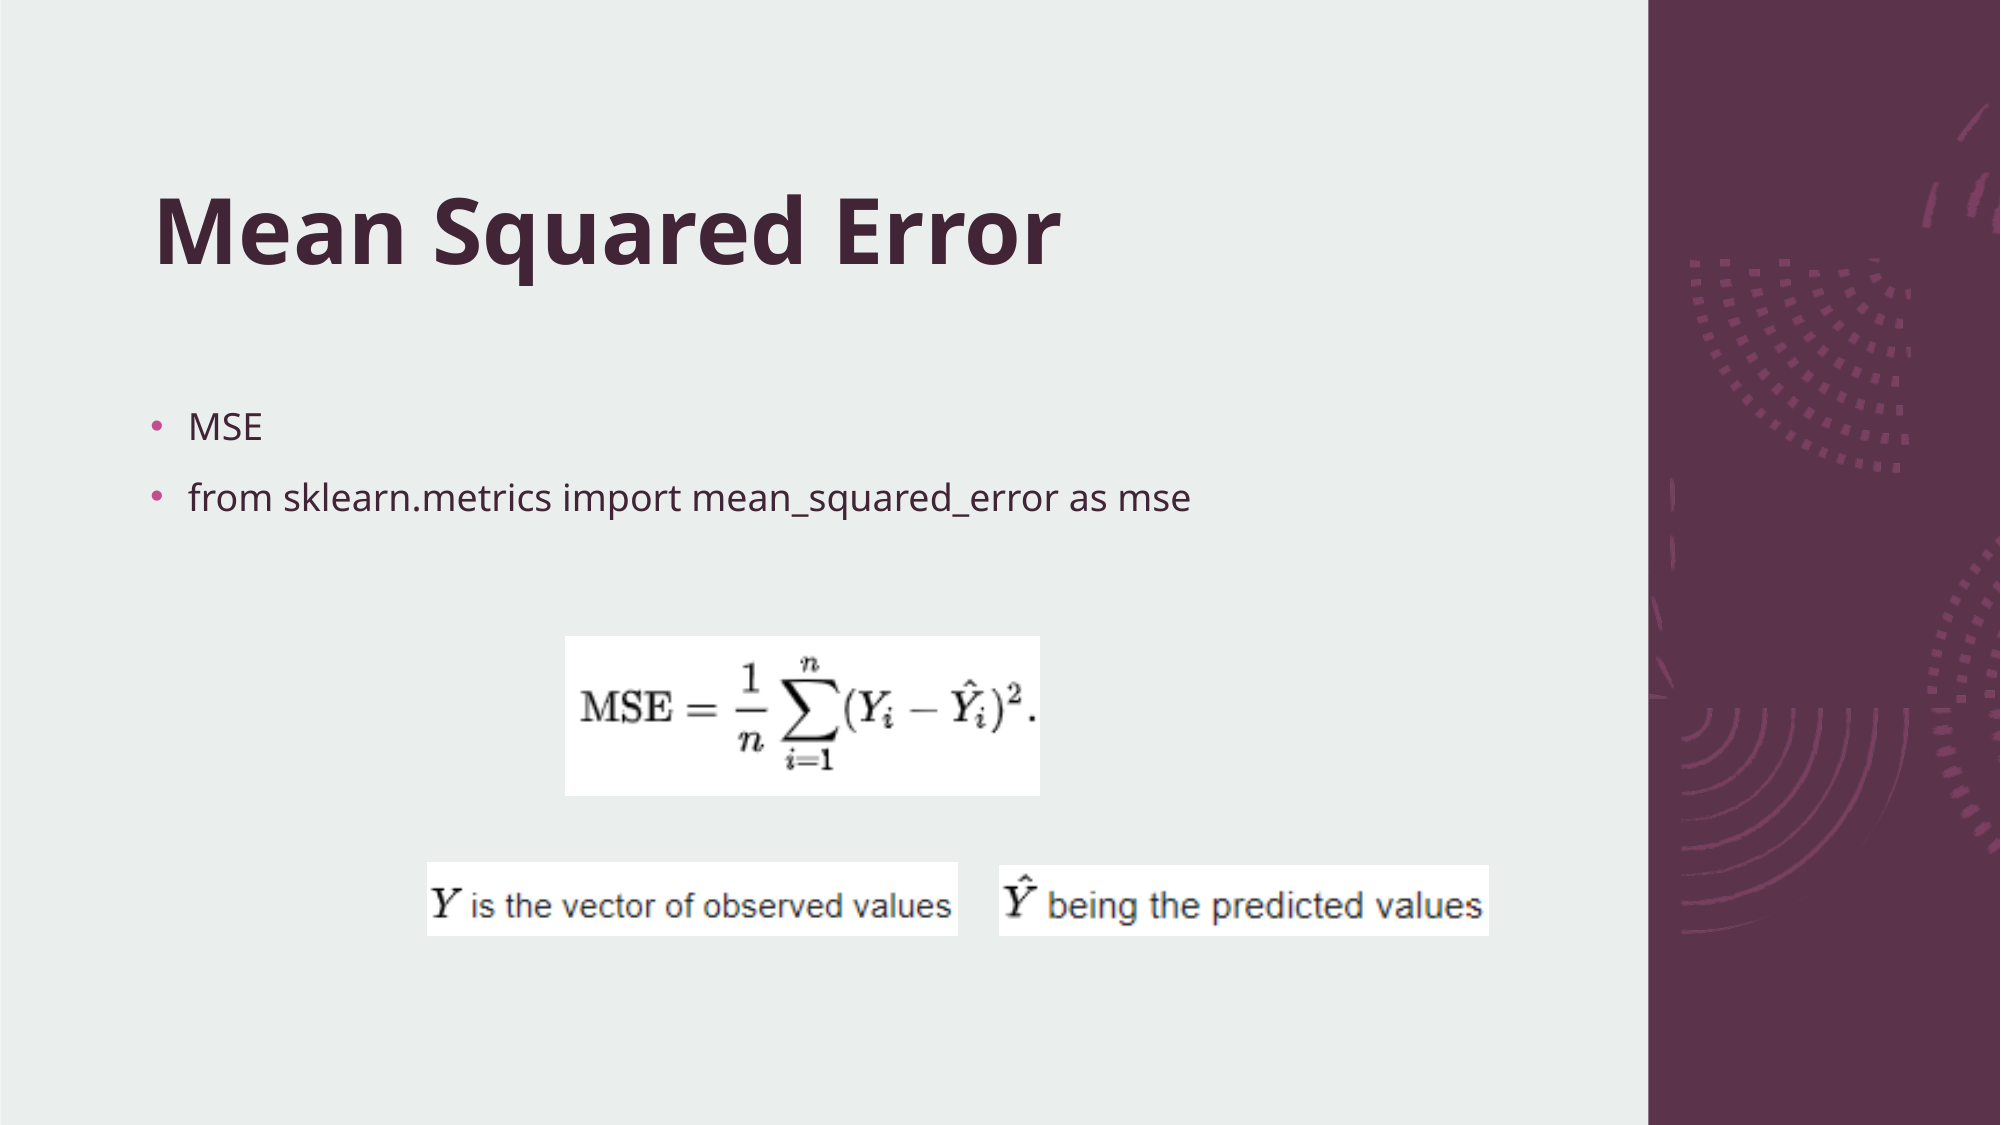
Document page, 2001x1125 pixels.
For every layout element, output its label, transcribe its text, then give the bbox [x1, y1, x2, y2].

picture [427, 862, 958, 936]
text_box [0, 0, 1647, 1125]
picture [999, 865, 1489, 936]
picture [565, 636, 1040, 796]
text_box [1647, 0, 2000, 1125]
title Mean Squared Error [137, 91, 1575, 365]
list MSE from sklearn.metrics import mean_squared_error as mse [135, 391, 1573, 1003]
